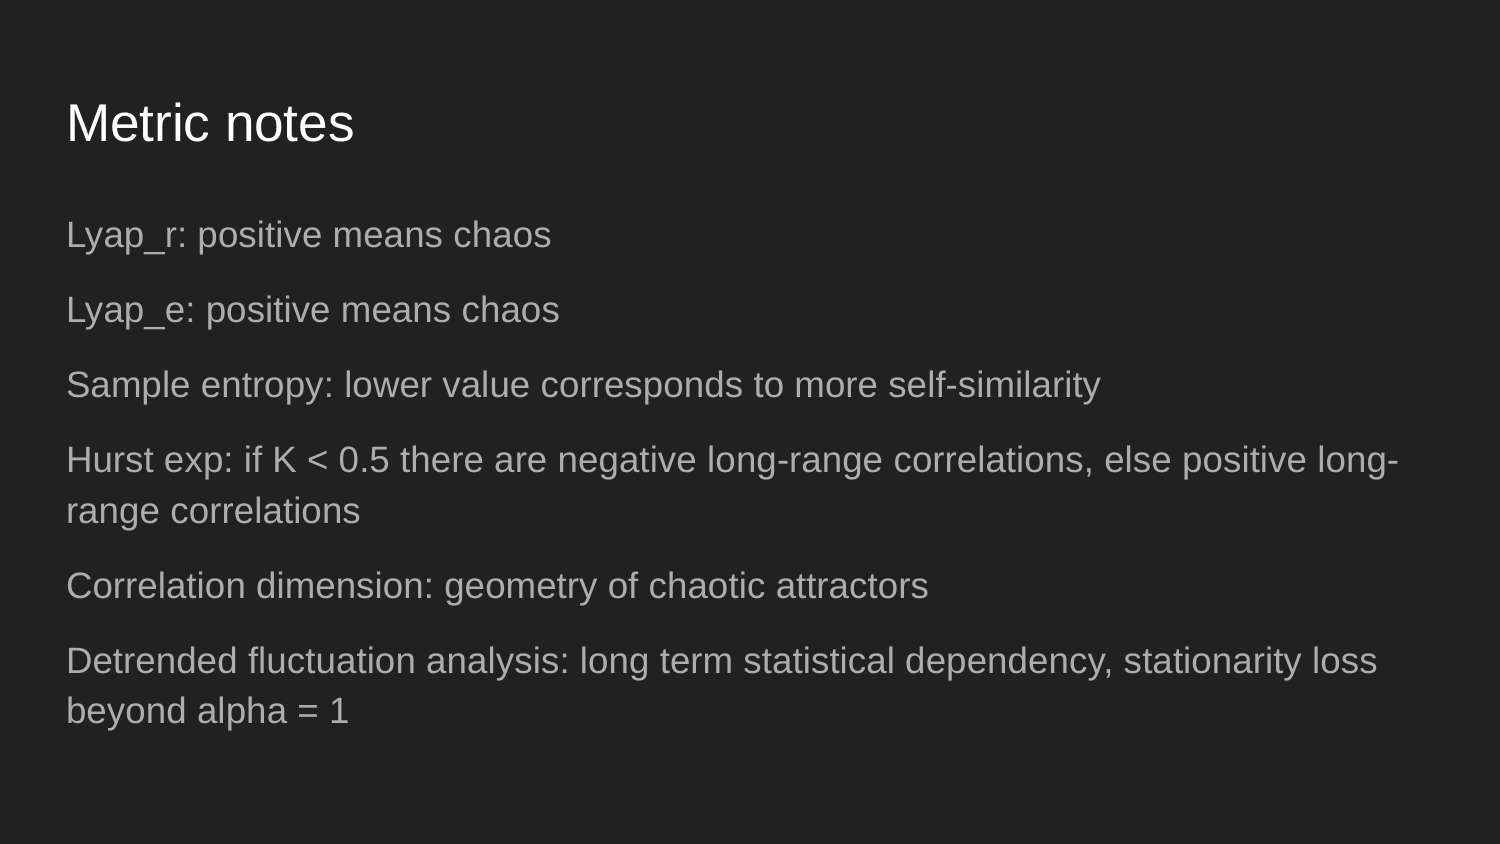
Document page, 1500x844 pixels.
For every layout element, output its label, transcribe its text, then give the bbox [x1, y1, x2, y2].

list Lyap_r: positive means chaos Lyap_e: positive means chaos Sample entropy: lower value corresponds to more self-similarity Hurst exp: if K < 0.5 there are negative long-range correlations, else positive long-range correlations Correlation dimension: geometry of chaotic attractors Detrended fluctuation analysis: long term statistical dependency, stationarity loss beyond alpha = 1 [51, 189, 1449, 750]
title Metric notes [51, 72, 1449, 167]
